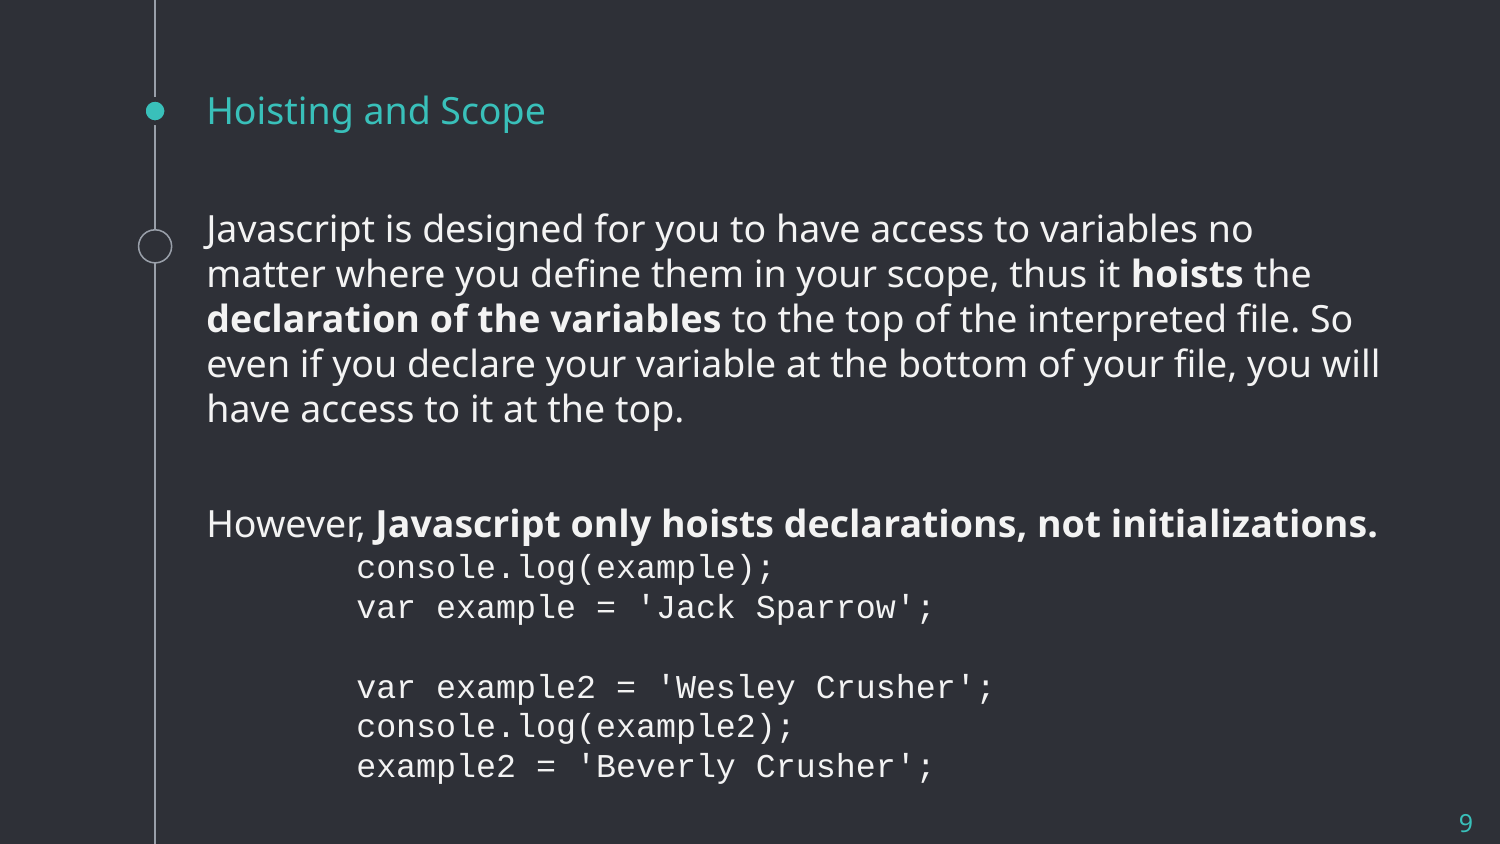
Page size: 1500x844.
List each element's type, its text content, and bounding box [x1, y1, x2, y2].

slide_number 9 [1398, 792, 1489, 844]
title Hoisting and Scope [191, 90, 1317, 147]
list Javascript is designed for you to have access to variables no matter where you define them in your scope, thus it hoists the declaration of the variables to the top of the interpreted file. So even if you declare your variable at the bottom of your file, you will have access to it at the top. However, Javascript only hoists declarations, not initializations. console.log(example); var example = 'Jack Sparrow'; var example2 = 'Wesley Crusher'; console.log(example2); example2 = 'Beverly Crusher'; [191, 189, 1399, 802]
